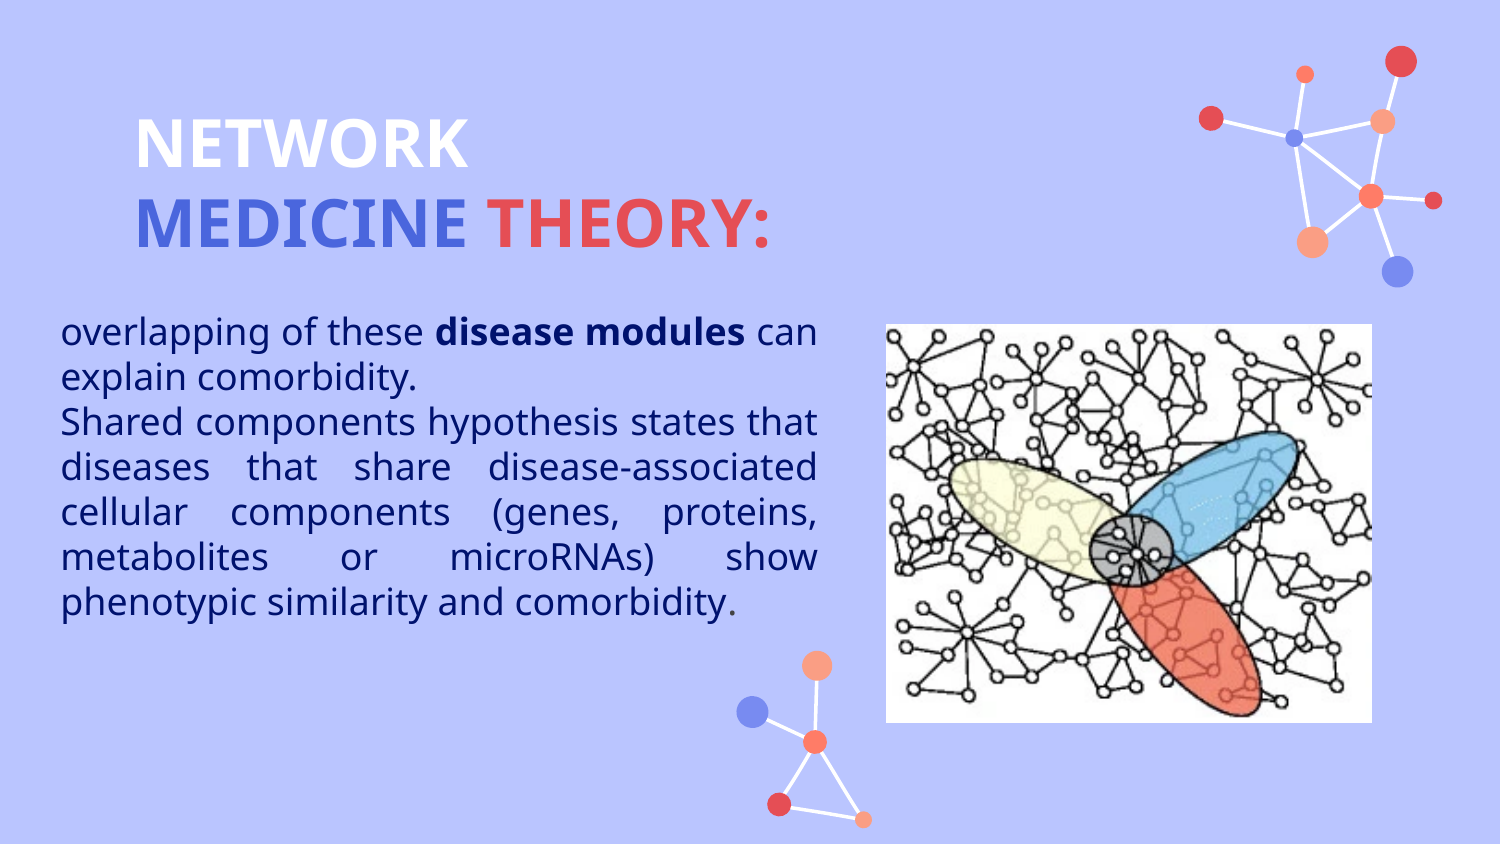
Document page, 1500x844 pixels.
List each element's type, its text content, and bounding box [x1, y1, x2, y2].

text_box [734, 649, 879, 825]
picture [885, 323, 1372, 723]
list overlapping of these disease modules can explain comorbidity. Shared components hypothesis states that diseases that share disease-associated cellular components (genes, proteins, metabolites or microRNAs) show phenotypic similarity and comorbidity. [45, 295, 834, 635]
title NETWORK MEDICINE THEORY: [118, 86, 823, 273]
